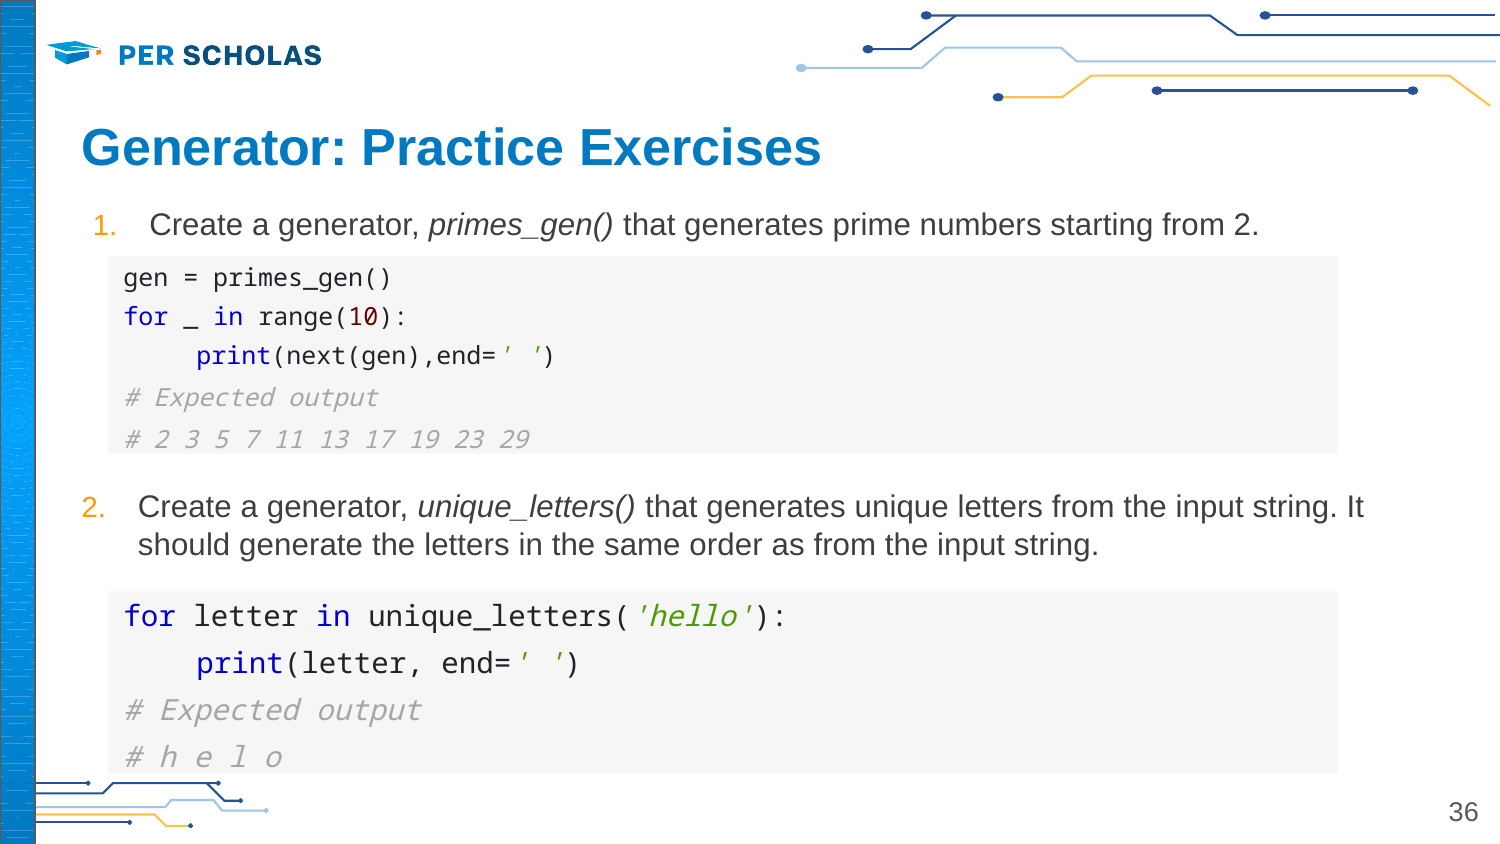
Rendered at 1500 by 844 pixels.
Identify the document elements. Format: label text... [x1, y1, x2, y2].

text_box for letter in unique_letters('hello'): print(letter, end=' ') # Expected output # h e l o [108, 591, 1338, 774]
text_box gen = primes_gen() for _ in range(10): print(next(gen),end=' ') # Expected output # 2 3 5 7 11 13 17 19 23 29 [108, 256, 1338, 454]
text_box 2. Create a generator, unique_letters() that generates unique letters from the input string. It should generate the letters in the same order as from the input string. [79, 484, 1400, 562]
title Generator: Practice Exercises [79, 110, 1478, 254]
text_box 1. Create a generator, primes_gen() that generates prime numbers starting from 2. [90, 201, 1302, 242]
picture [36, 17, 339, 83]
slide_number 36 [1403, 779, 1494, 844]
